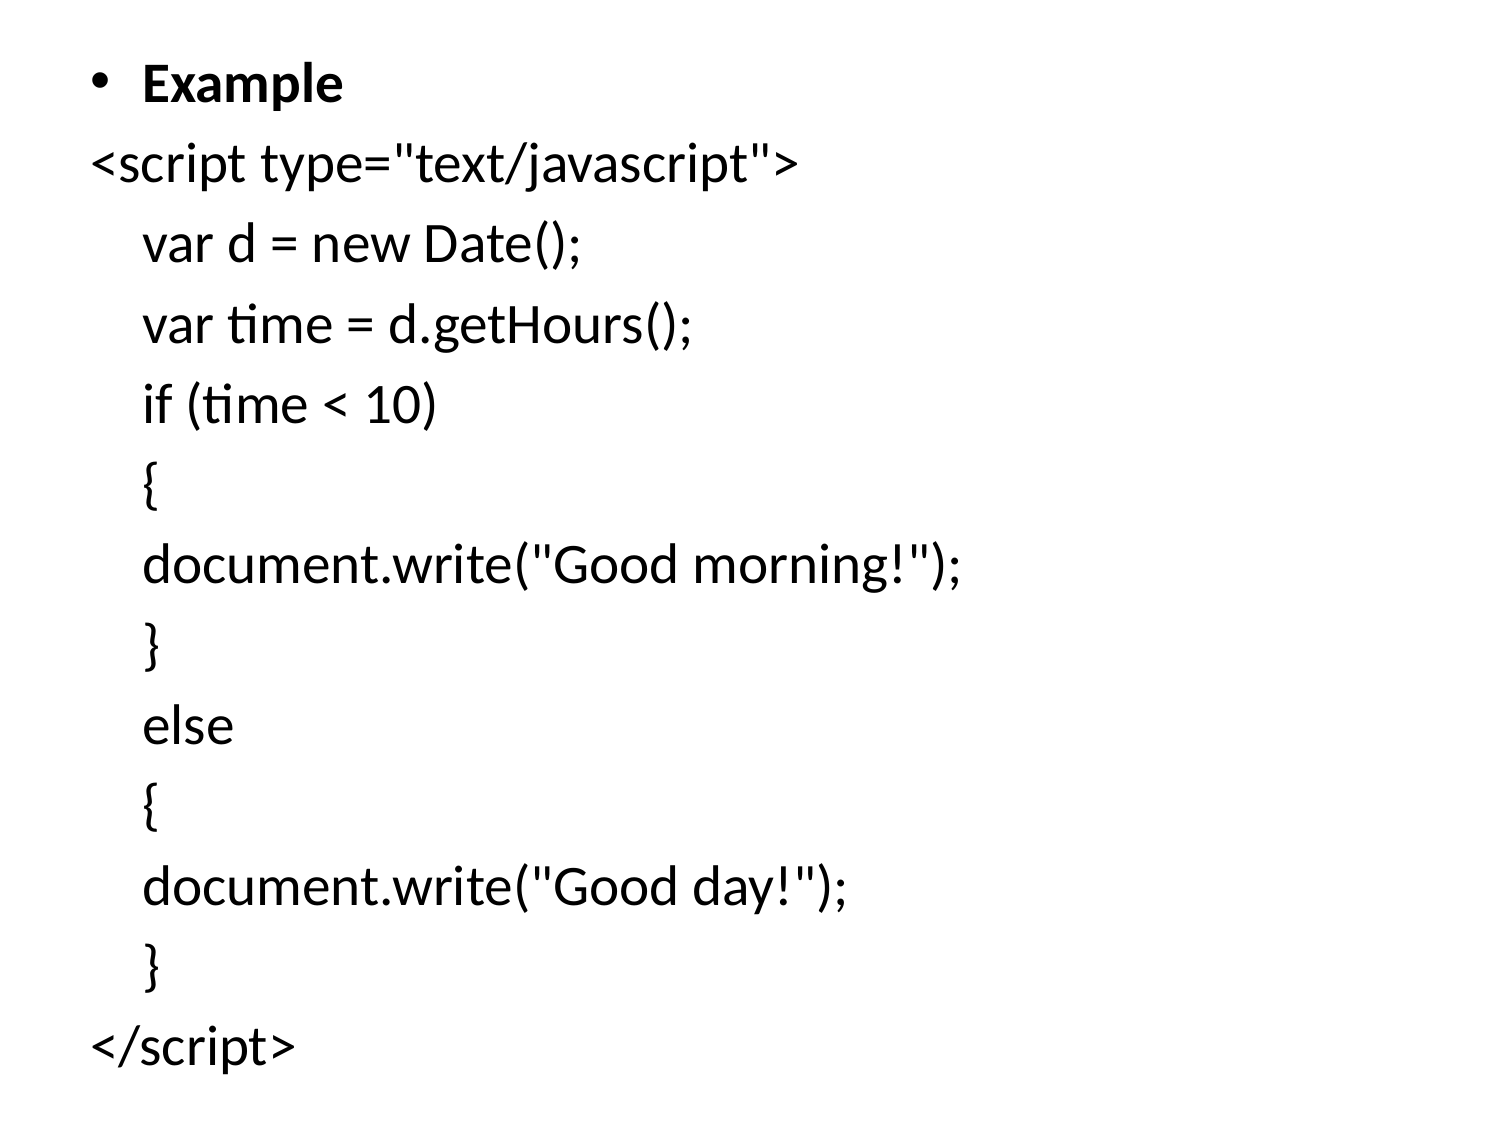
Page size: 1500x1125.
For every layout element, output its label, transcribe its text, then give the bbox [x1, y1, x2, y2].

list Example <script type="text/javascript"> var d = new Date(); var time = d.getHours(); if (time < 10) { document.write("Good morning!"); } else { document.write("Good day!"); } </script> [75, 37, 1425, 1088]
